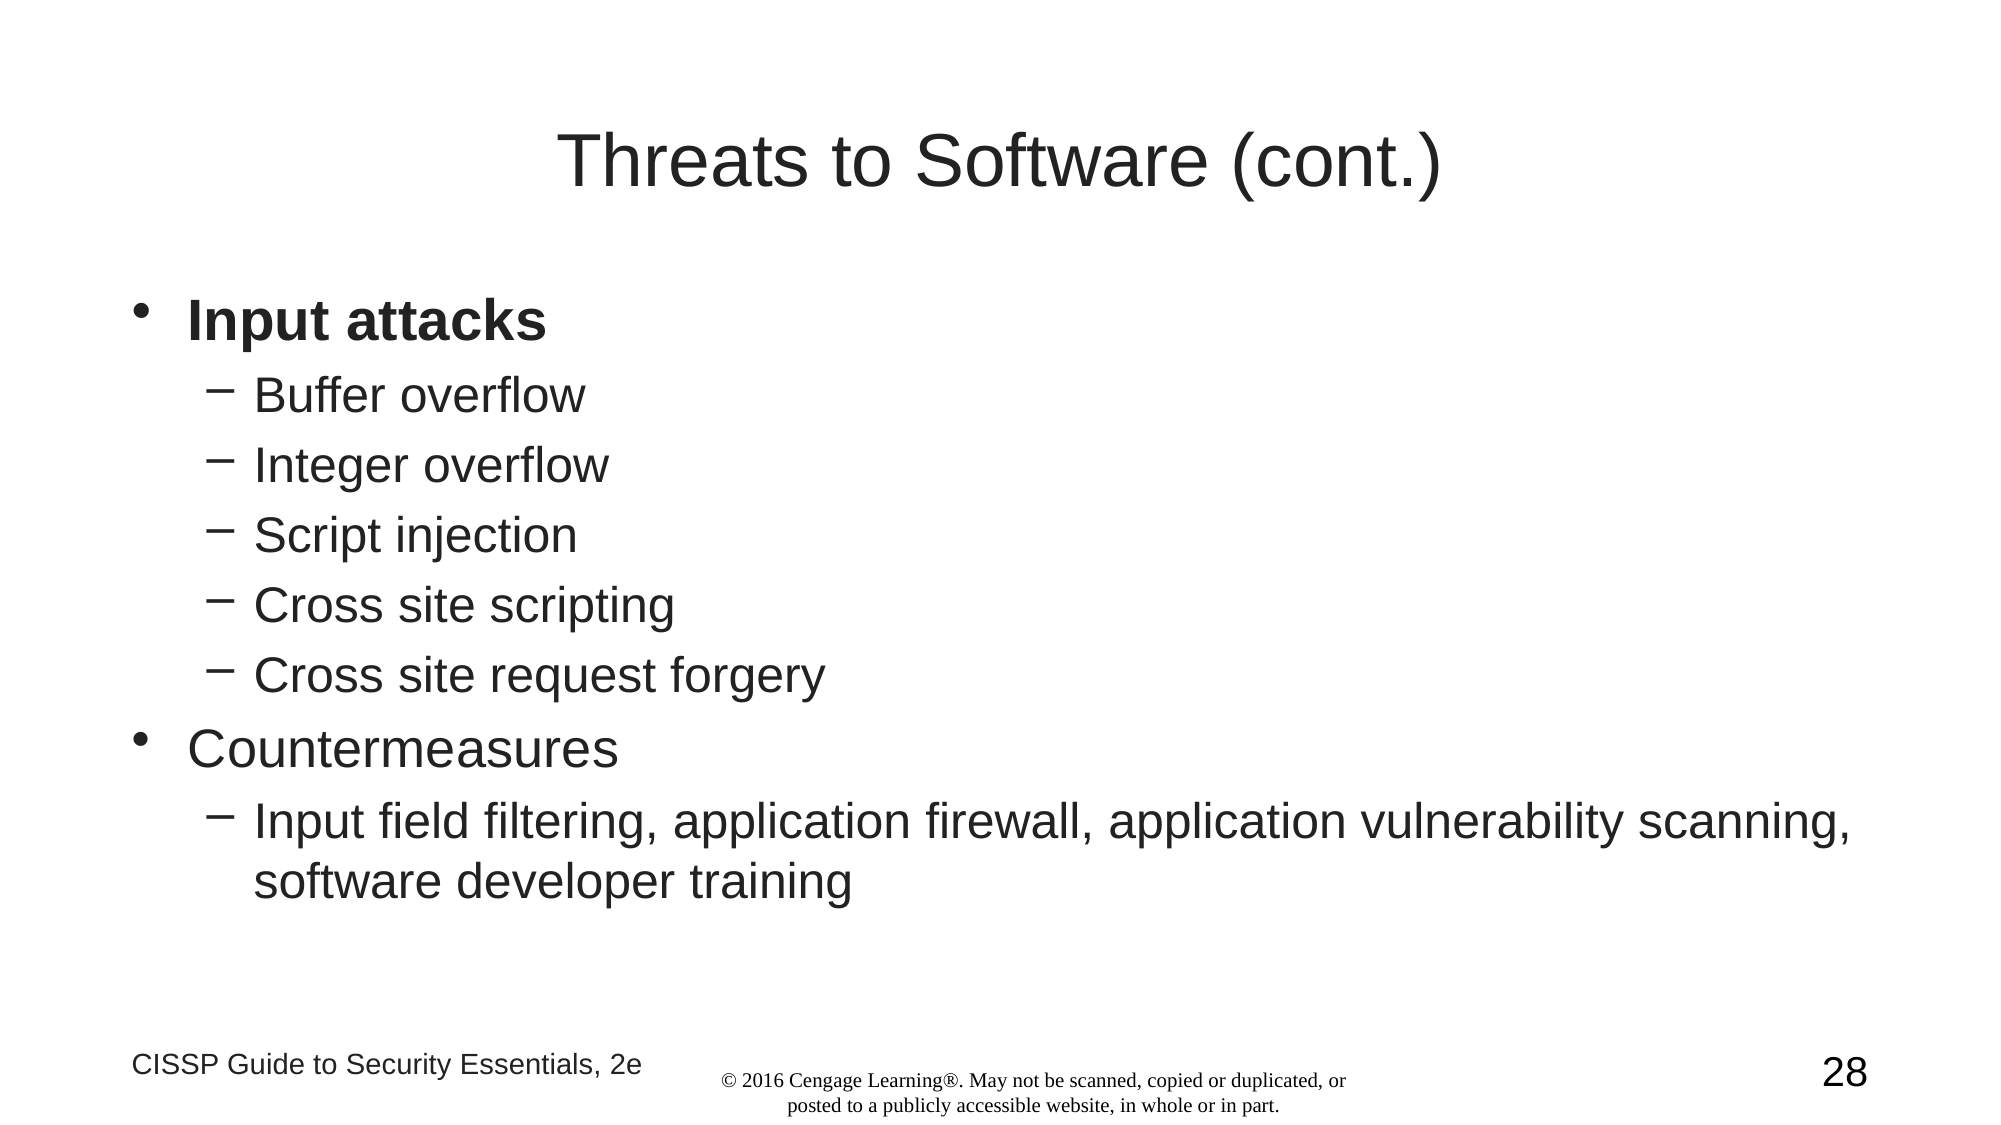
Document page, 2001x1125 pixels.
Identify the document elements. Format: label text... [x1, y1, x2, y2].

title Threats to Software (cont.) [116, 62, 1884, 250]
slide_number 28 [1766, 1037, 1884, 1101]
list Input attacks Buffer overflow Integer overflow Script injection Cross site scripting Cross site request forgery Countermeasures Input field filtering, application firewall, application vulnerability scanning, software developer training [116, 275, 1884, 1025]
footer CISSP Guide to Security Essentials, 2e [116, 1037, 1251, 1101]
text_box © 2016 Cengage Learning®. May not be scanned, copied or duplicated, or posted to a publicly accessible website, in whole or in part. [677, 1059, 1390, 1125]
